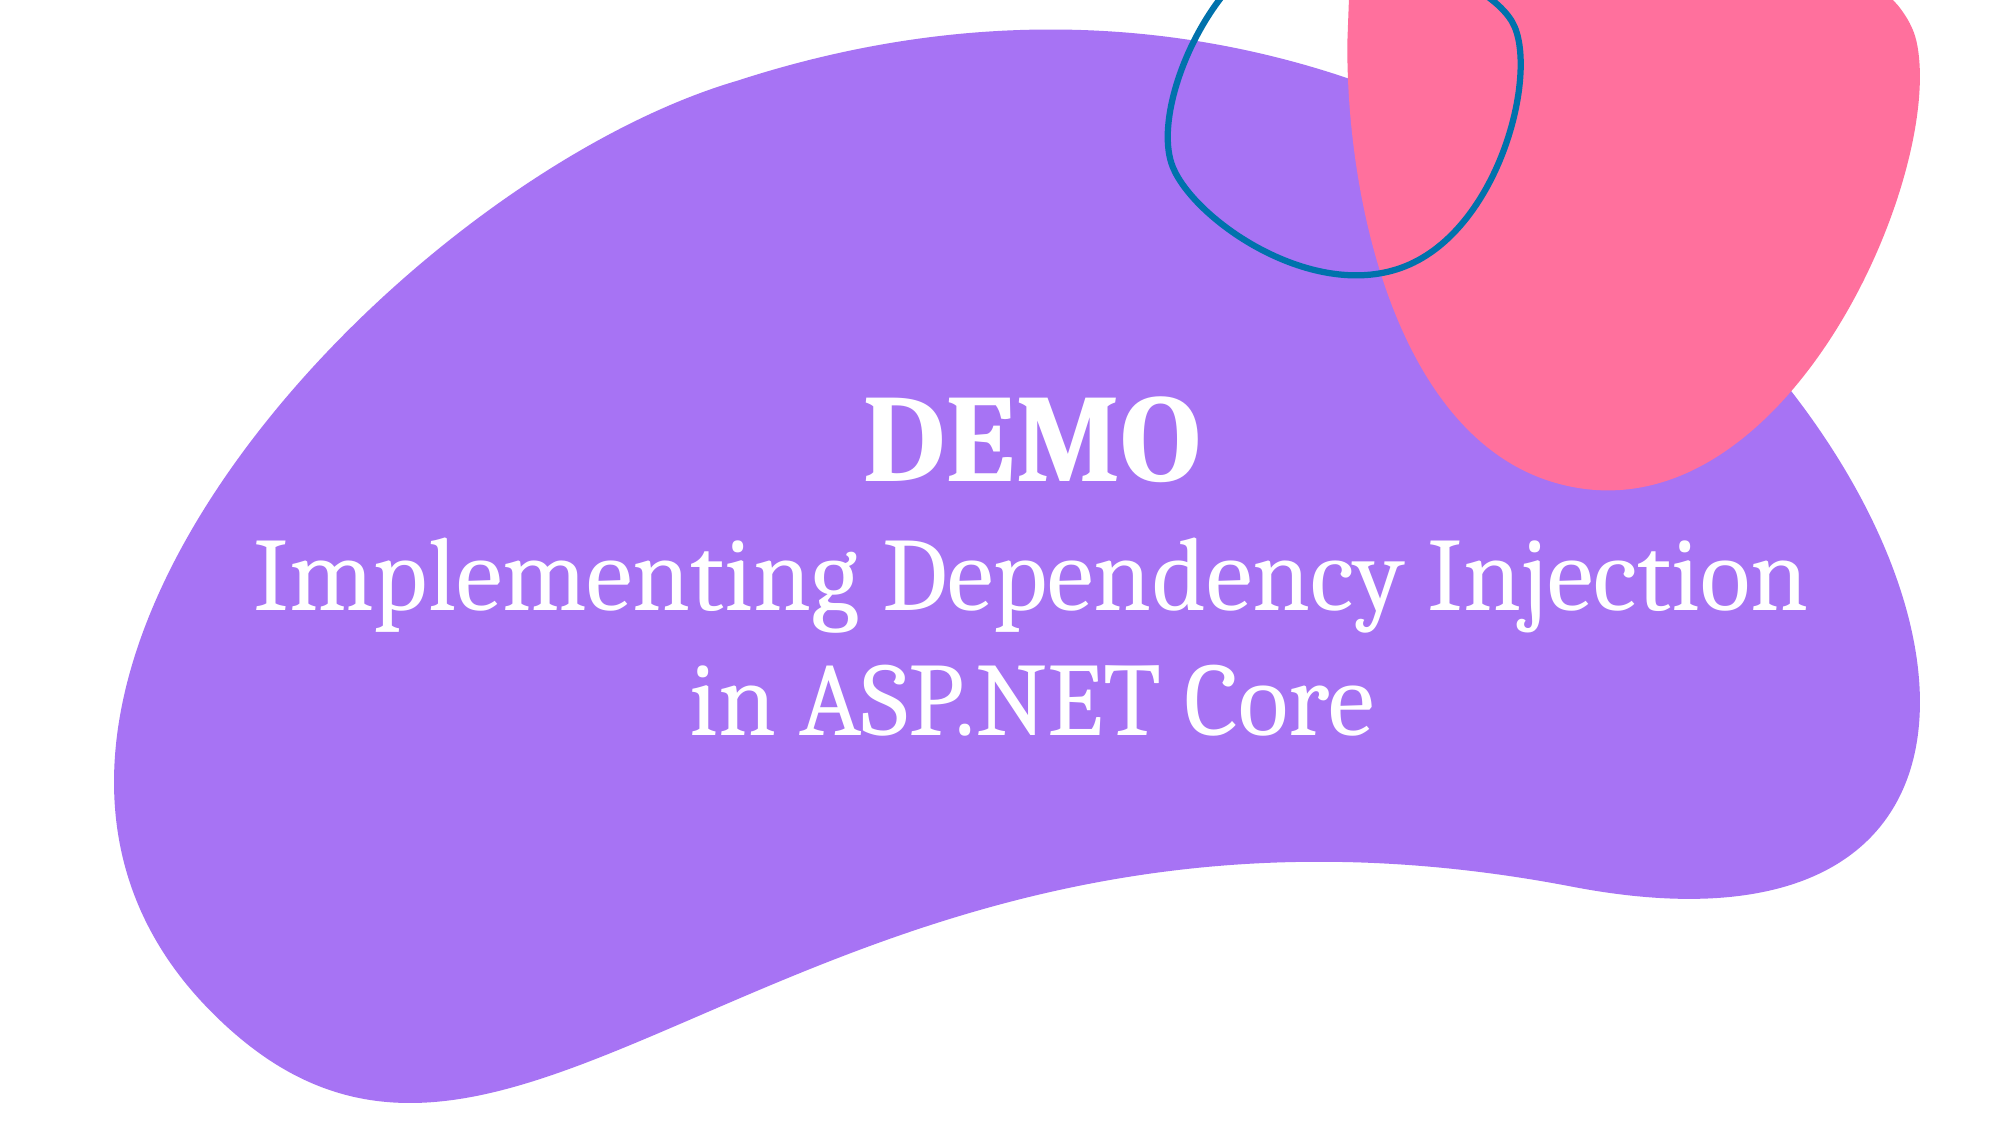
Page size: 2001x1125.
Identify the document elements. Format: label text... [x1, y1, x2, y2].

title DEMO Implementing Dependency Injection in ASP.NET Core [224, 349, 1841, 754]
